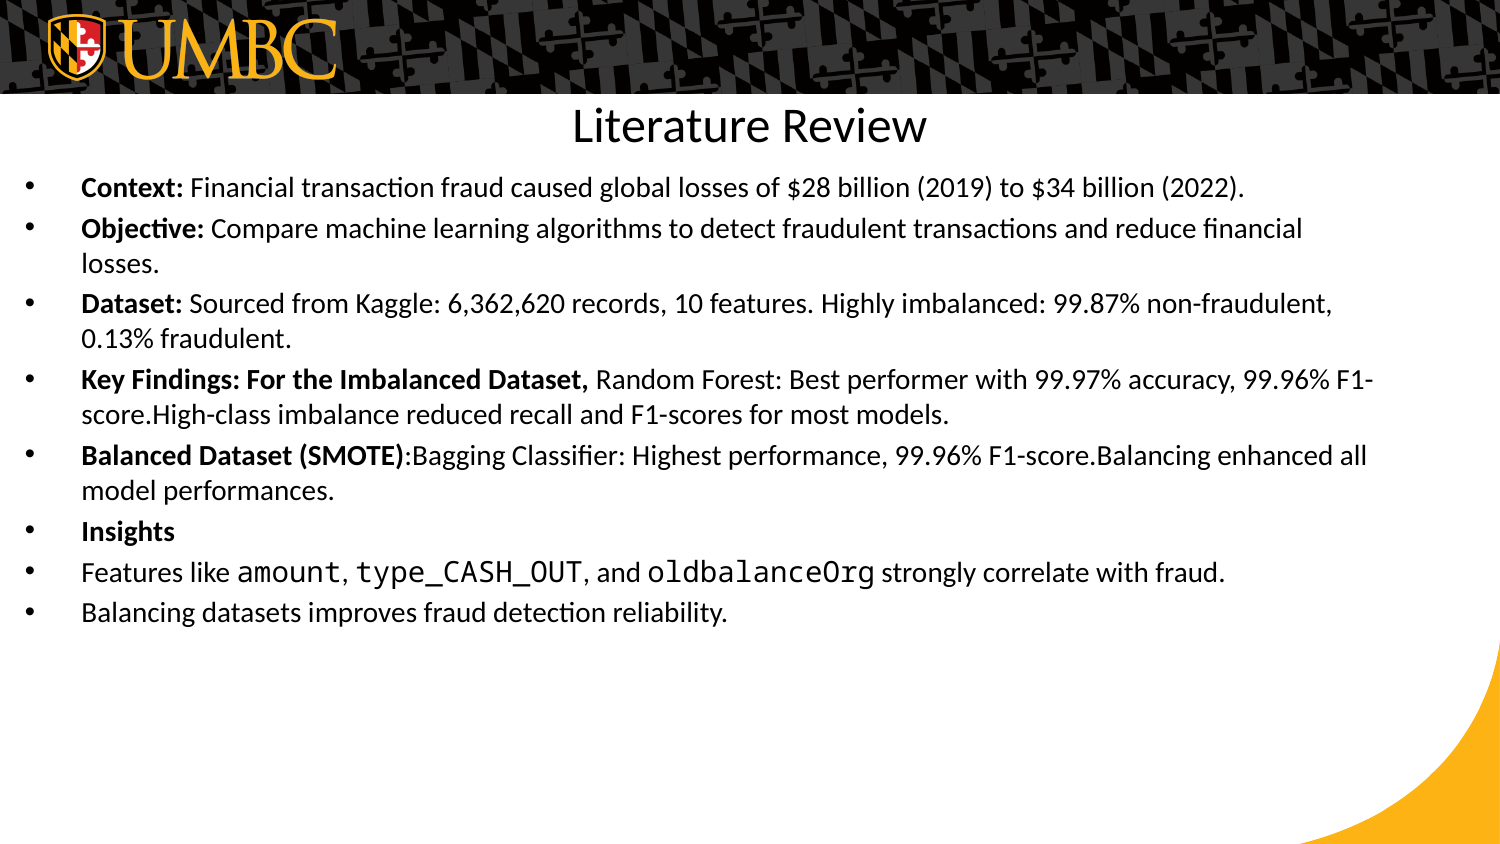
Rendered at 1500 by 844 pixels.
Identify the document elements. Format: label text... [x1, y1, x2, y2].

title Literature Review [75, 91, 1425, 161]
picture [1299, 639, 1500, 844]
picture [0, 0, 1500, 94]
list Context: Financial transaction fraud caused global losses of $28 billion (2019) to $34 billion (2022). Objective: Compare machine learning algorithms to detect fraudulent transactions and reduce financial losses. Dataset: Sourced from Kaggle: 6,362,620 records, 10 features. Highly imbalanced: 99.87% non-fraudulent, 0.13% fraudulent. Key Findings: For the Imbalanced Dataset, Random Forest: Best performer with 99.97% accuracy, 99.96% F1-score.High-class imbalance reduced recall and F1-scores for most models. Balanced Dataset (SMOTE):Bagging Classifier: Highest performance, 99.96% F1-score.Balancing enhanced all model performances. Insights Features like amount, type_CASH_OUT, and oldbalanceOrg strongly correlate with fraud. Balancing datasets improves fraud detection reliability. [10, 160, 1397, 809]
